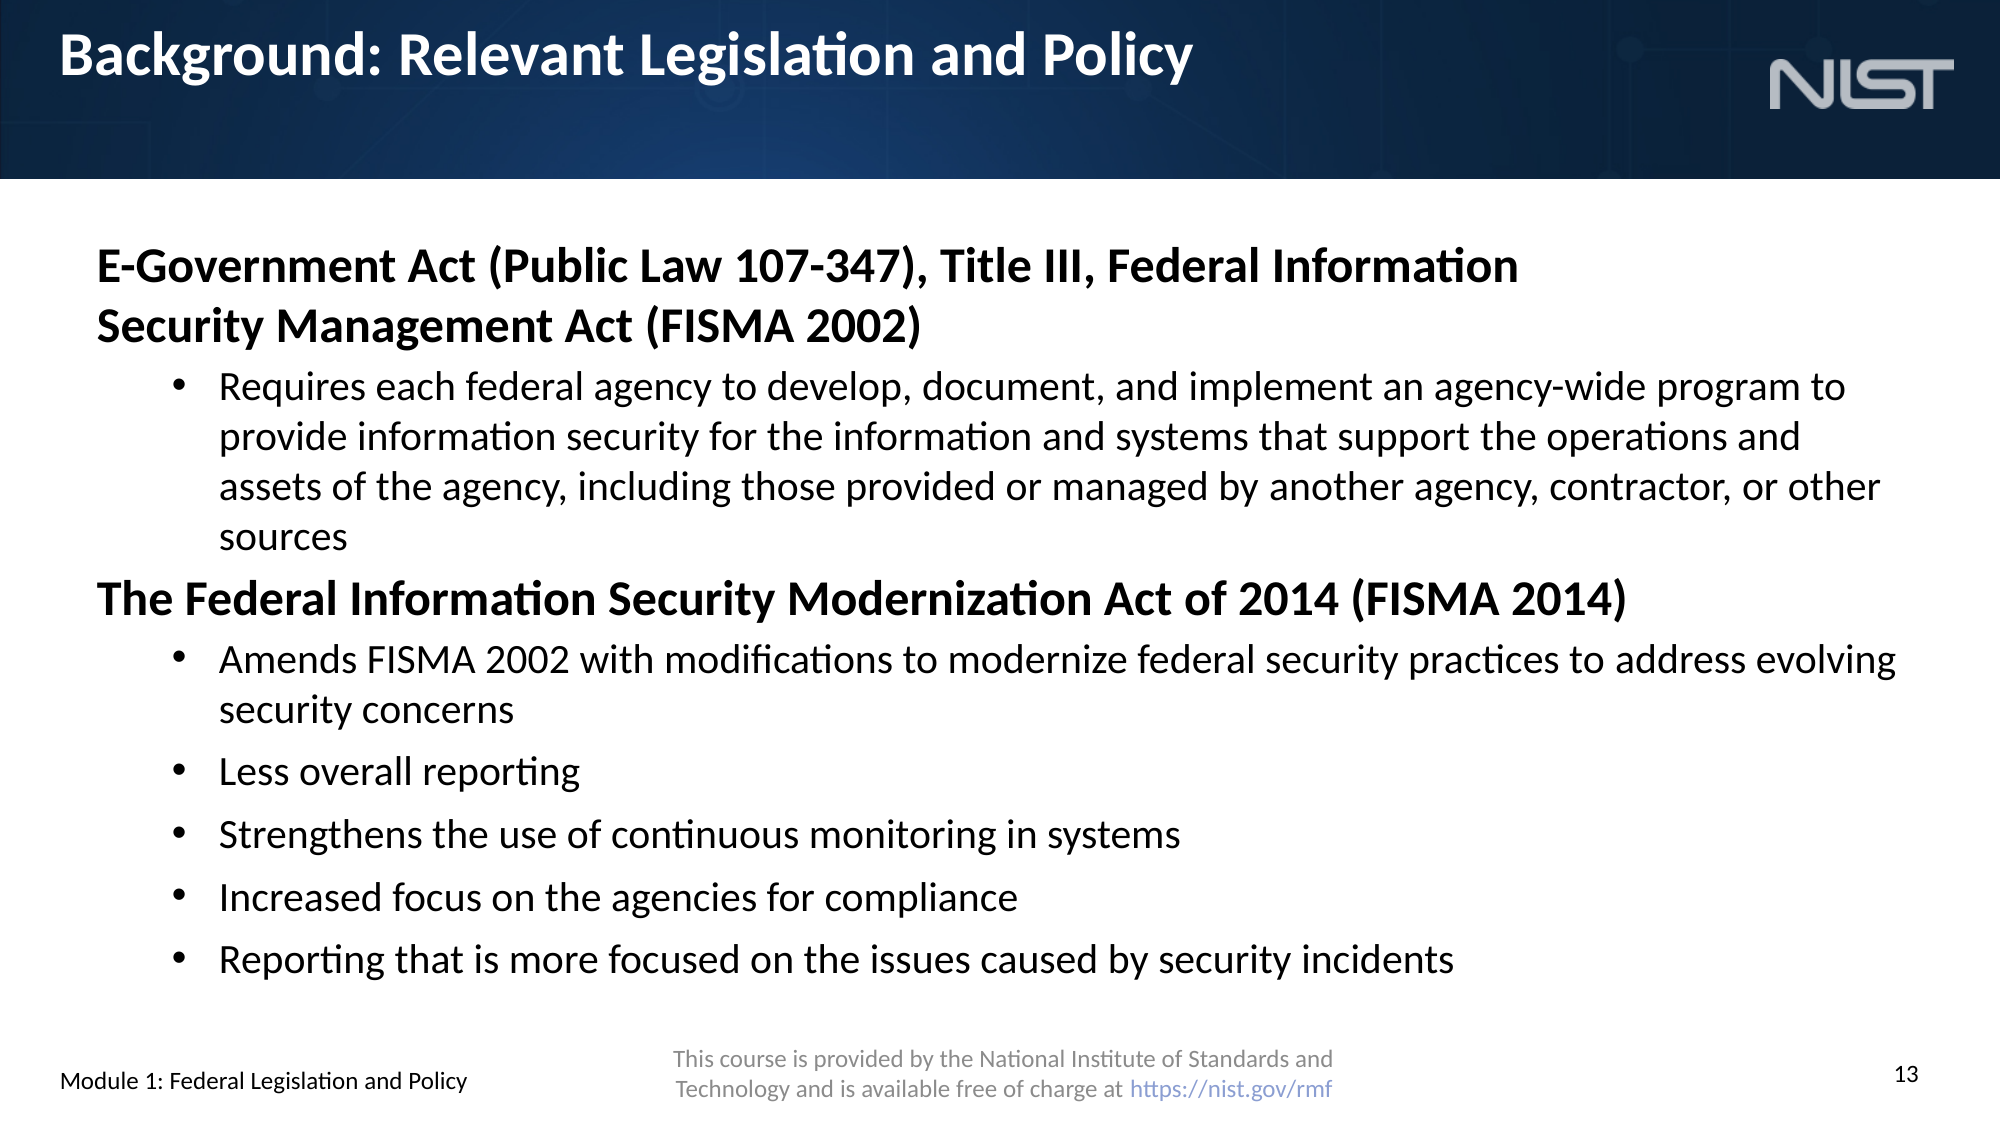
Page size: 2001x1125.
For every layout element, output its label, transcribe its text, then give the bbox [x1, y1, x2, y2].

text_box Module 1: Federal Legislation and Policy [44, 1049, 645, 1110]
list E-Government Act (Public Law 107-347), Title III, Federal Information Security Management Act (FISMA 2002)​ Requires each federal agency to develop, document, and implement an agency-wide program to provide information security for the information and systems that support the operations and assets of the agency, including those provided or managed by another agency, contractor, or other sources The Federal Information Security Modernization Act of 2014 (FISMA 2014)​ Amends FISMA 2002 with modifications to modernize federal security practices to address evolving security concerns​ Less overall reporting Strengthens the use of continuous monitoring in systems ​ Increased focus on the agencies for compliance ​ Reporting that is more focused on the issues caused by security incidents [82, 224, 1919, 997]
title Background: Relevant Legislation and Policy [45, 14, 1710, 175]
picture [0, 0, 2000, 179]
slide_number 13 [1770, 1050, 1934, 1110]
